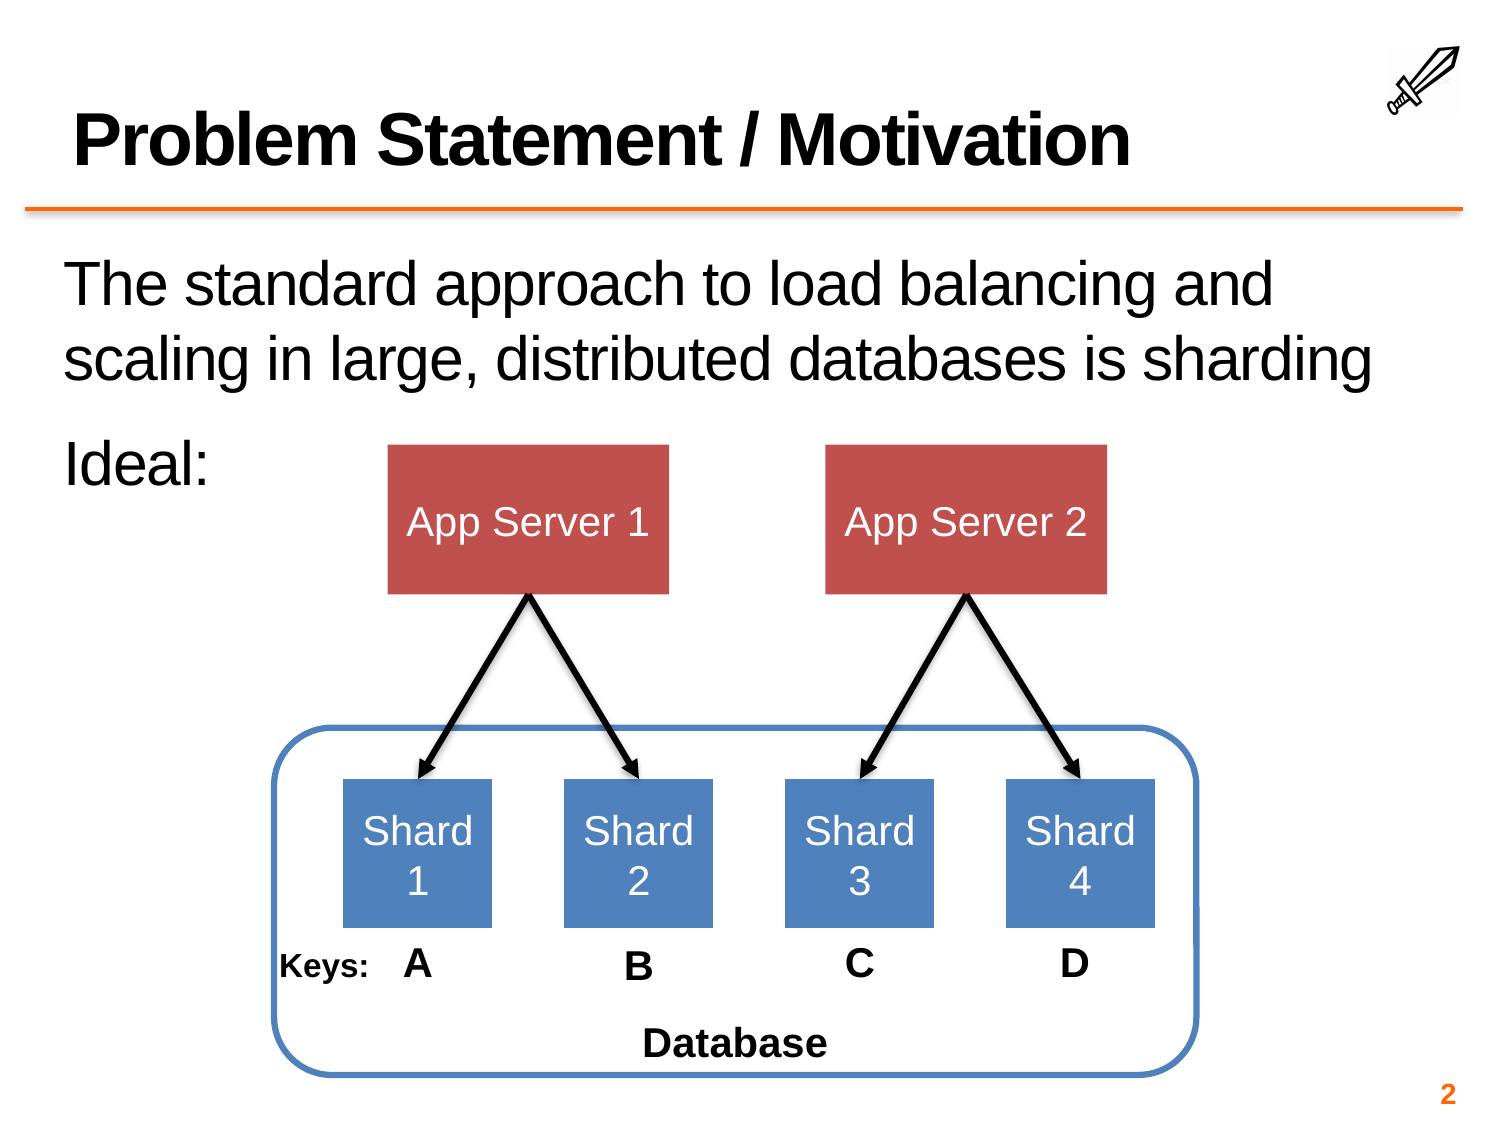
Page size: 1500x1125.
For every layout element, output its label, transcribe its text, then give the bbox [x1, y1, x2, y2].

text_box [273, 727, 1197, 1076]
picture [1386, 46, 1460, 116]
slide_number 2 [1112, 1074, 1463, 1110]
text_box App Server 1 [387, 444, 670, 595]
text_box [417, 594, 525, 780]
list The standard approach to load balancing and scaling in large, distributed databases is sharding Ideal: [57, 237, 1463, 528]
text_box Keys: [264, 936, 268, 992]
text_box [528, 594, 640, 780]
text_box App Server 2 [825, 444, 1108, 595]
title Problem Statement / Motivation [57, 12, 1463, 188]
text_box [859, 594, 963, 780]
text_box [965, 594, 1081, 780]
